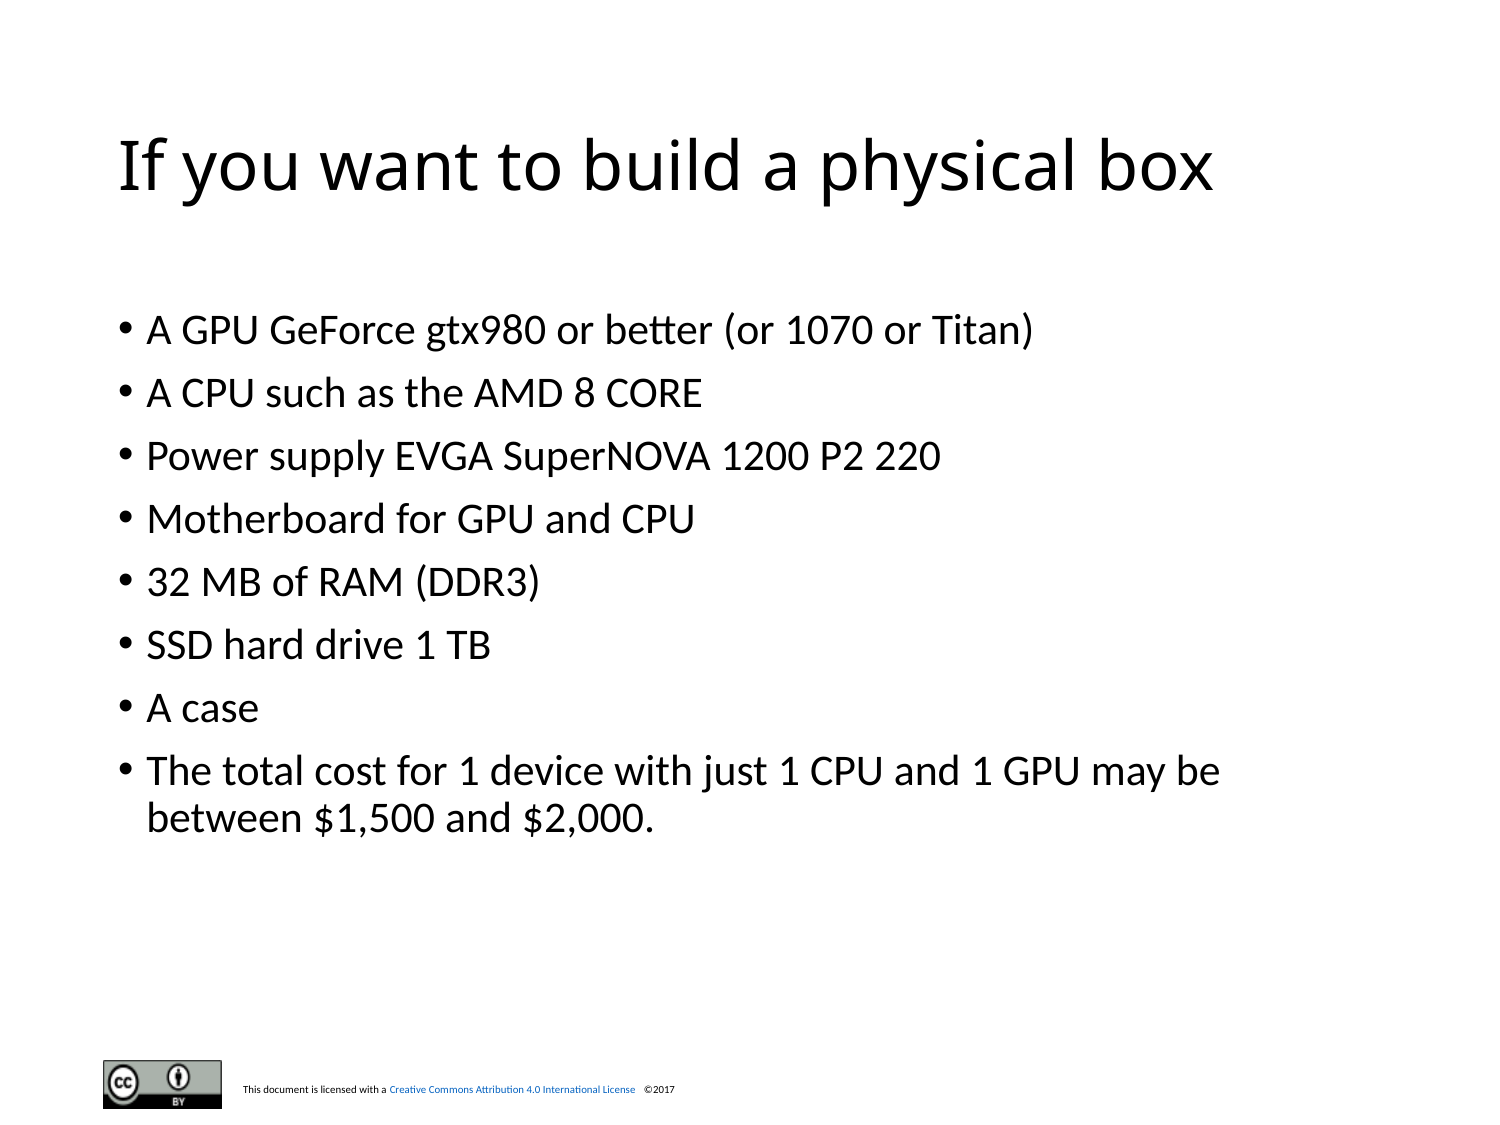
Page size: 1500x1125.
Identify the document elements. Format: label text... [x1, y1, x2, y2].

list A GPU GeForce gtx980 or better (or 1070 or Titan) A CPU such as the AMD 8 CORE Power supply EVGA SuperNOVA 1200 P2 220 Motherboard for GPU and CPU 32 MB of RAM (DDR3) SSD hard drive 1 TB A case The total cost for 1 device with just 1 CPU and 1 GPU may be between $1,500 and $2,000. [103, 299, 1397, 1014]
title If you want to build a physical box [103, 59, 1397, 278]
picture [103, 1060, 222, 1109]
